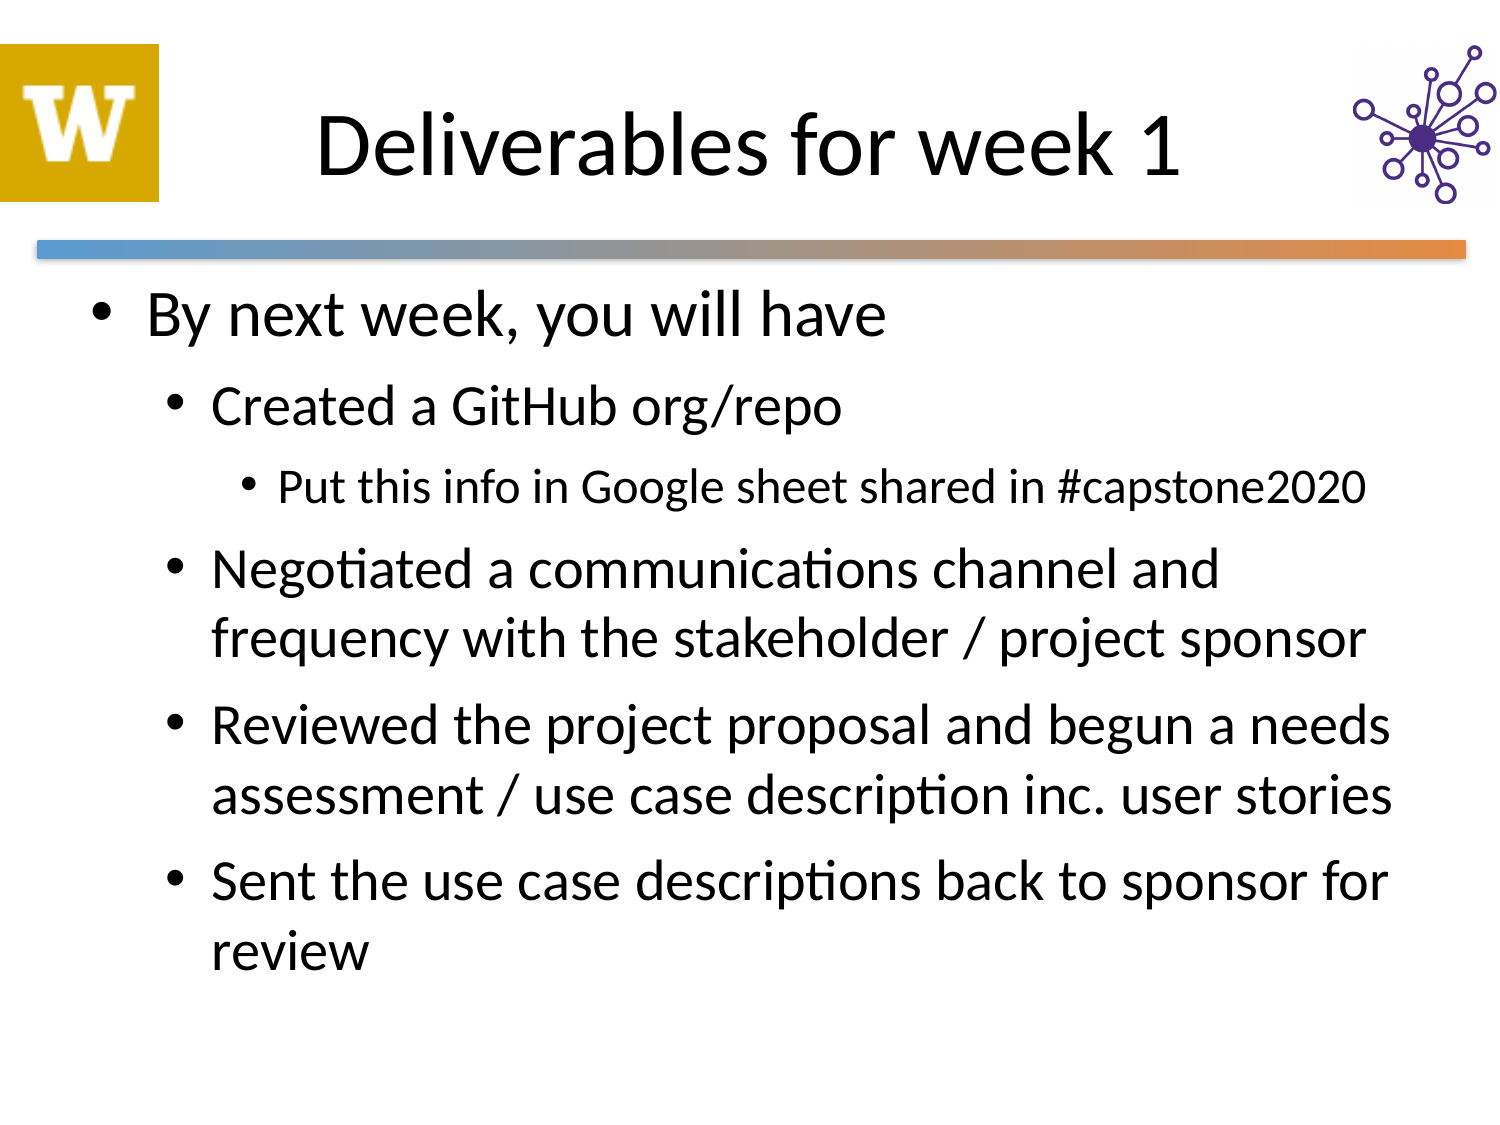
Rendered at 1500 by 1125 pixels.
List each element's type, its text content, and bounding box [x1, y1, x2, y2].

list By next week, you will have Created a GitHub org/repo Put this info in Google sheet shared in #capstone2020 Negotiated a communications channel and frequency with the stakeholder / project sponsor Reviewed the project proposal and begun a needs assessment / use case description inc. user stories Sent the use case descriptions back to sponsor for review [75, 262, 1425, 1093]
title Deliverables for week 1 [75, 45, 1425, 233]
picture [0, 44, 159, 202]
picture [1425, 45, 1497, 204]
